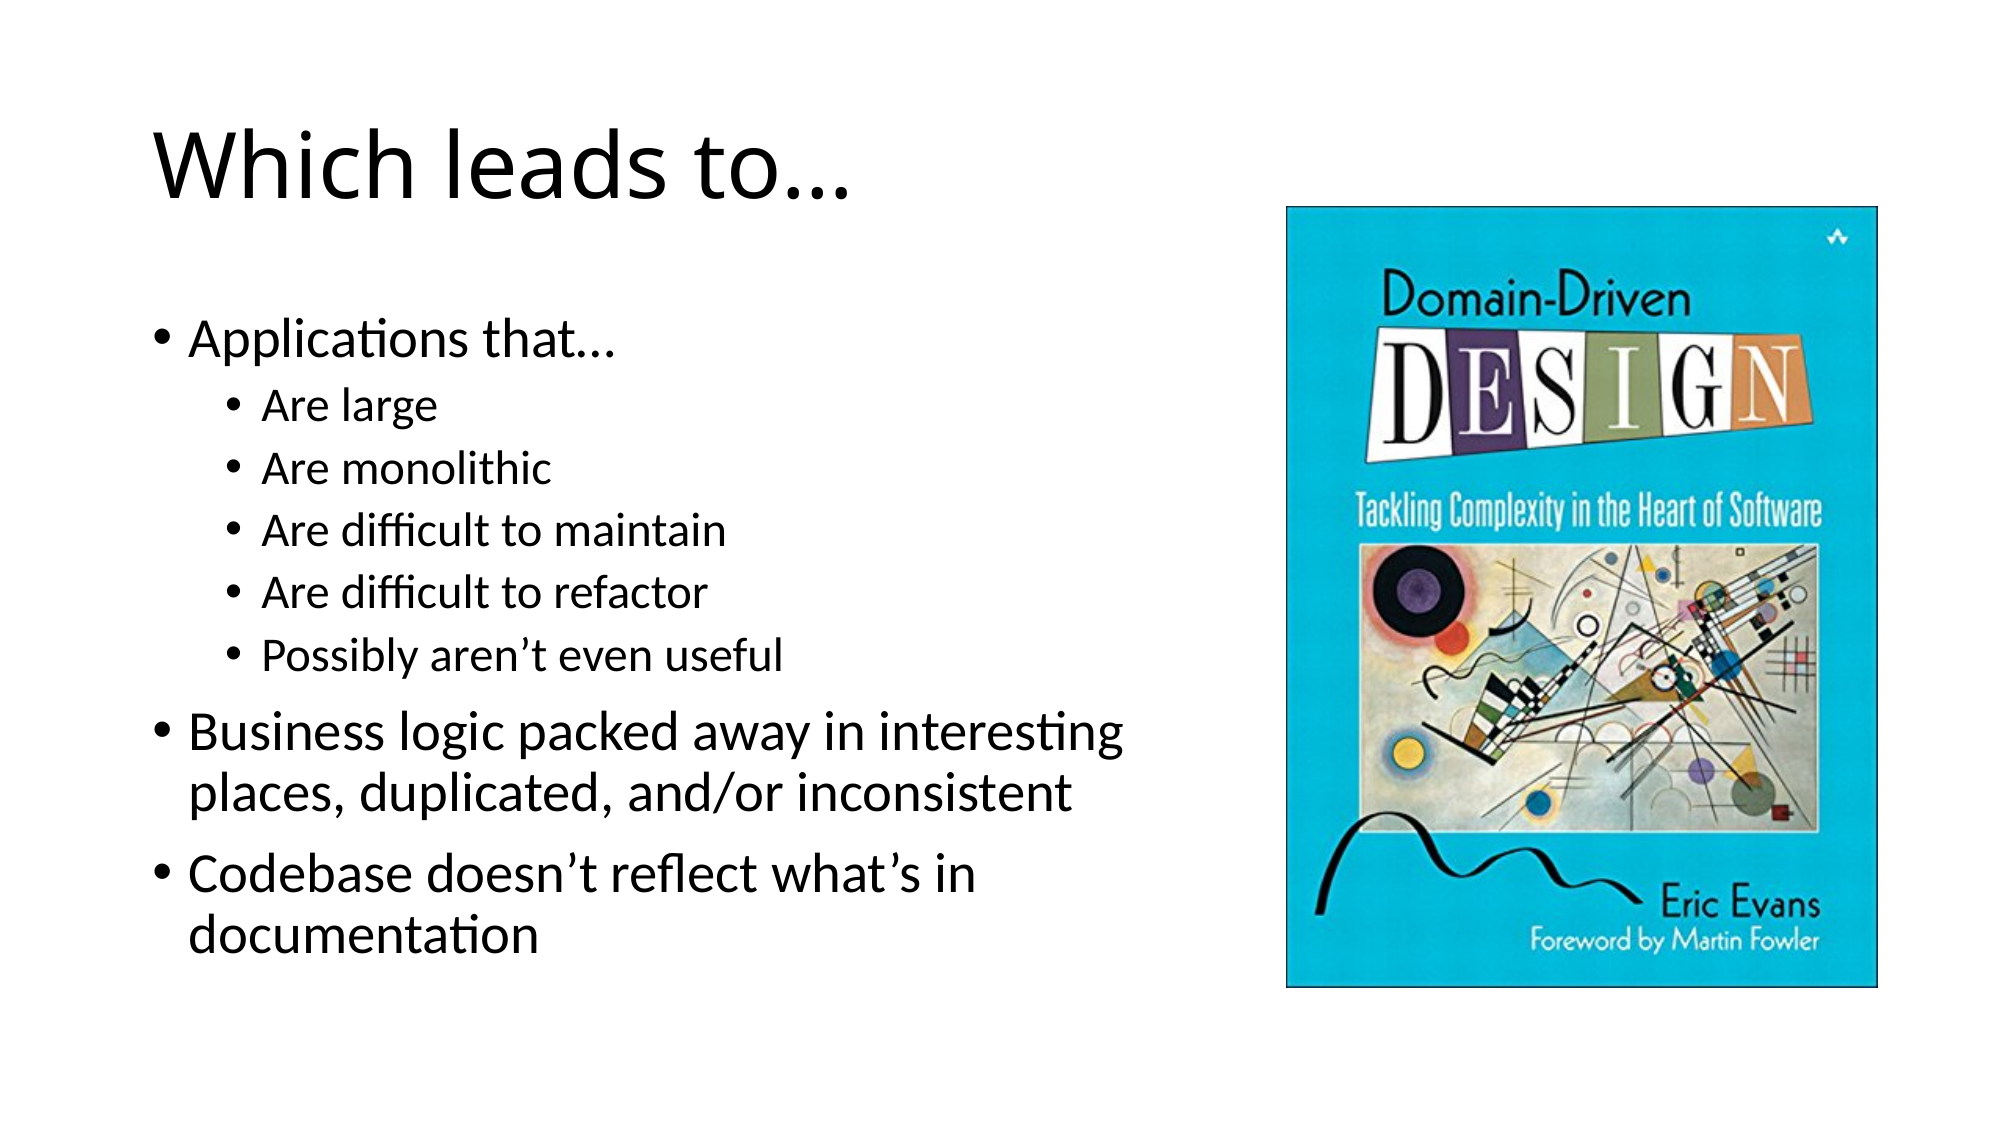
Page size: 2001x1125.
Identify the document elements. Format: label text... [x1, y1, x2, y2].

list Applications that… Are large Are monolithic Are difficult to maintain Are difficult to refactor Possibly aren’t even useful Business logic packed away in interesting places, duplicated, and/or inconsistent Codebase doesn’t reflect what’s in documentation [137, 301, 1161, 1016]
title Which leads to… [137, 59, 1863, 278]
picture [1286, 206, 1878, 988]
